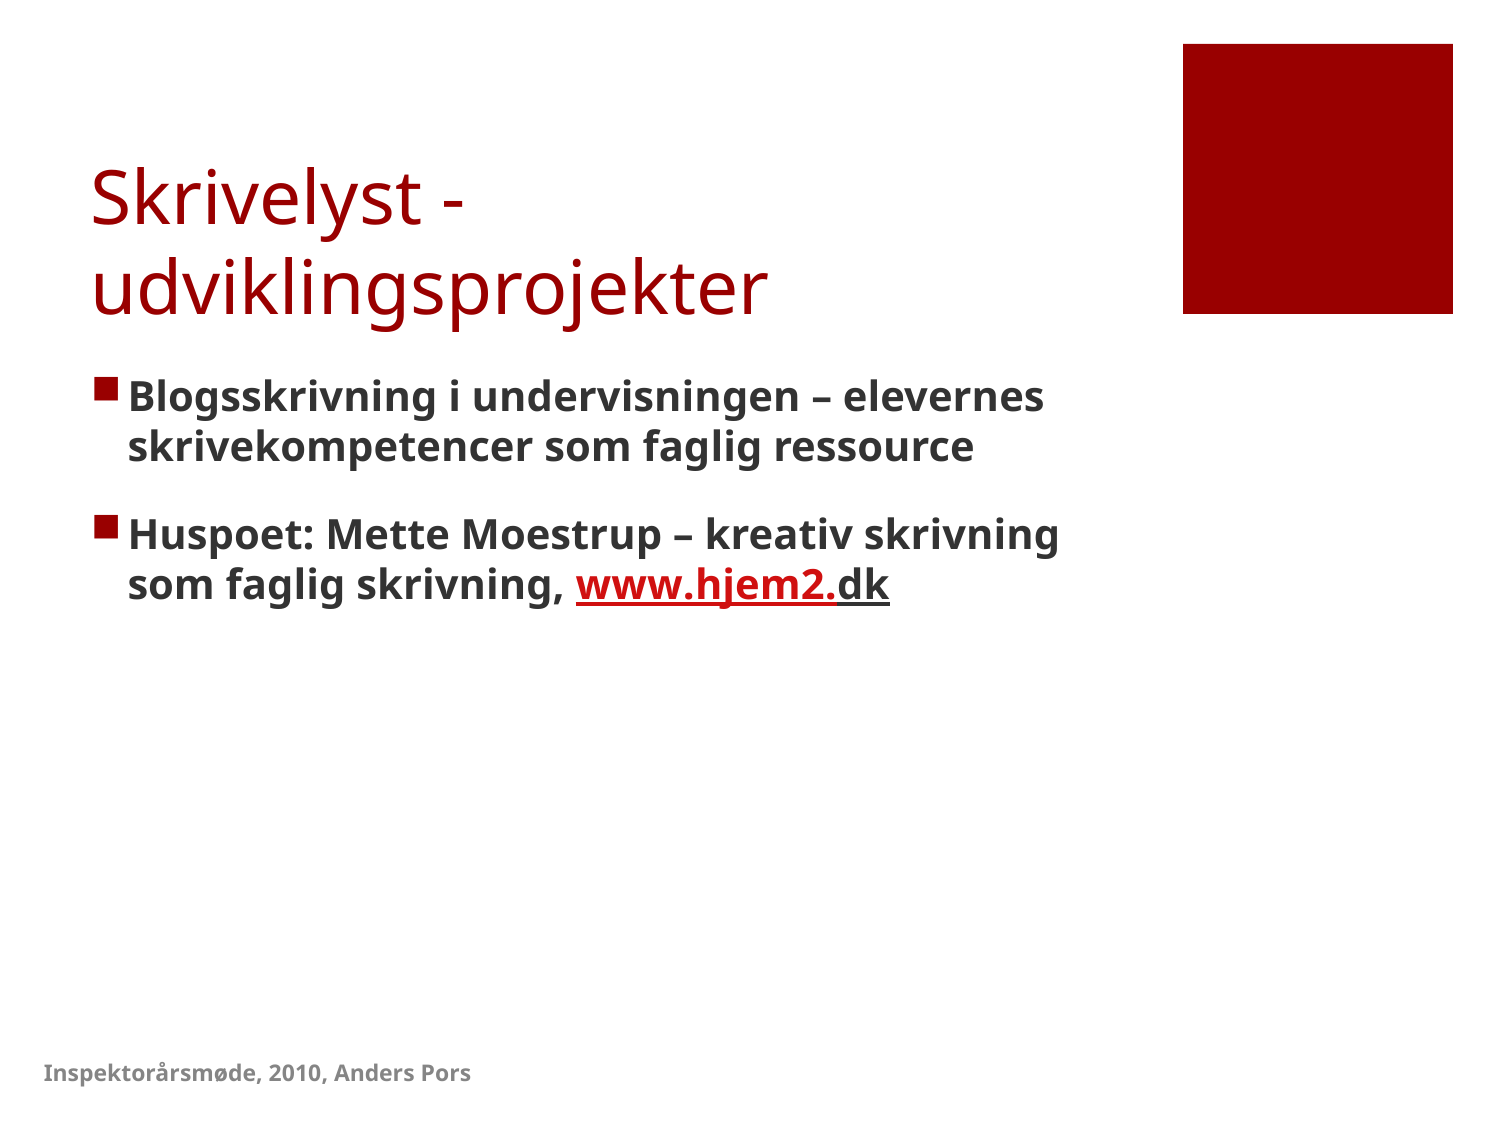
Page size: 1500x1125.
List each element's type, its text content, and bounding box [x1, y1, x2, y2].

title Skrivelyst - udviklingsprojekter [75, 149, 1143, 338]
footer Inspektorårsmøde, 2010, Anders Pors [28, 1042, 1015, 1103]
list Blogsskrivning i undervisningen – elevernes skrivekompetencer som faglig ressource Huspoet: Mette Moestrup – kreativ skrivning som faglig skrivning, www.hjem2.dk [75, 362, 1143, 1005]
